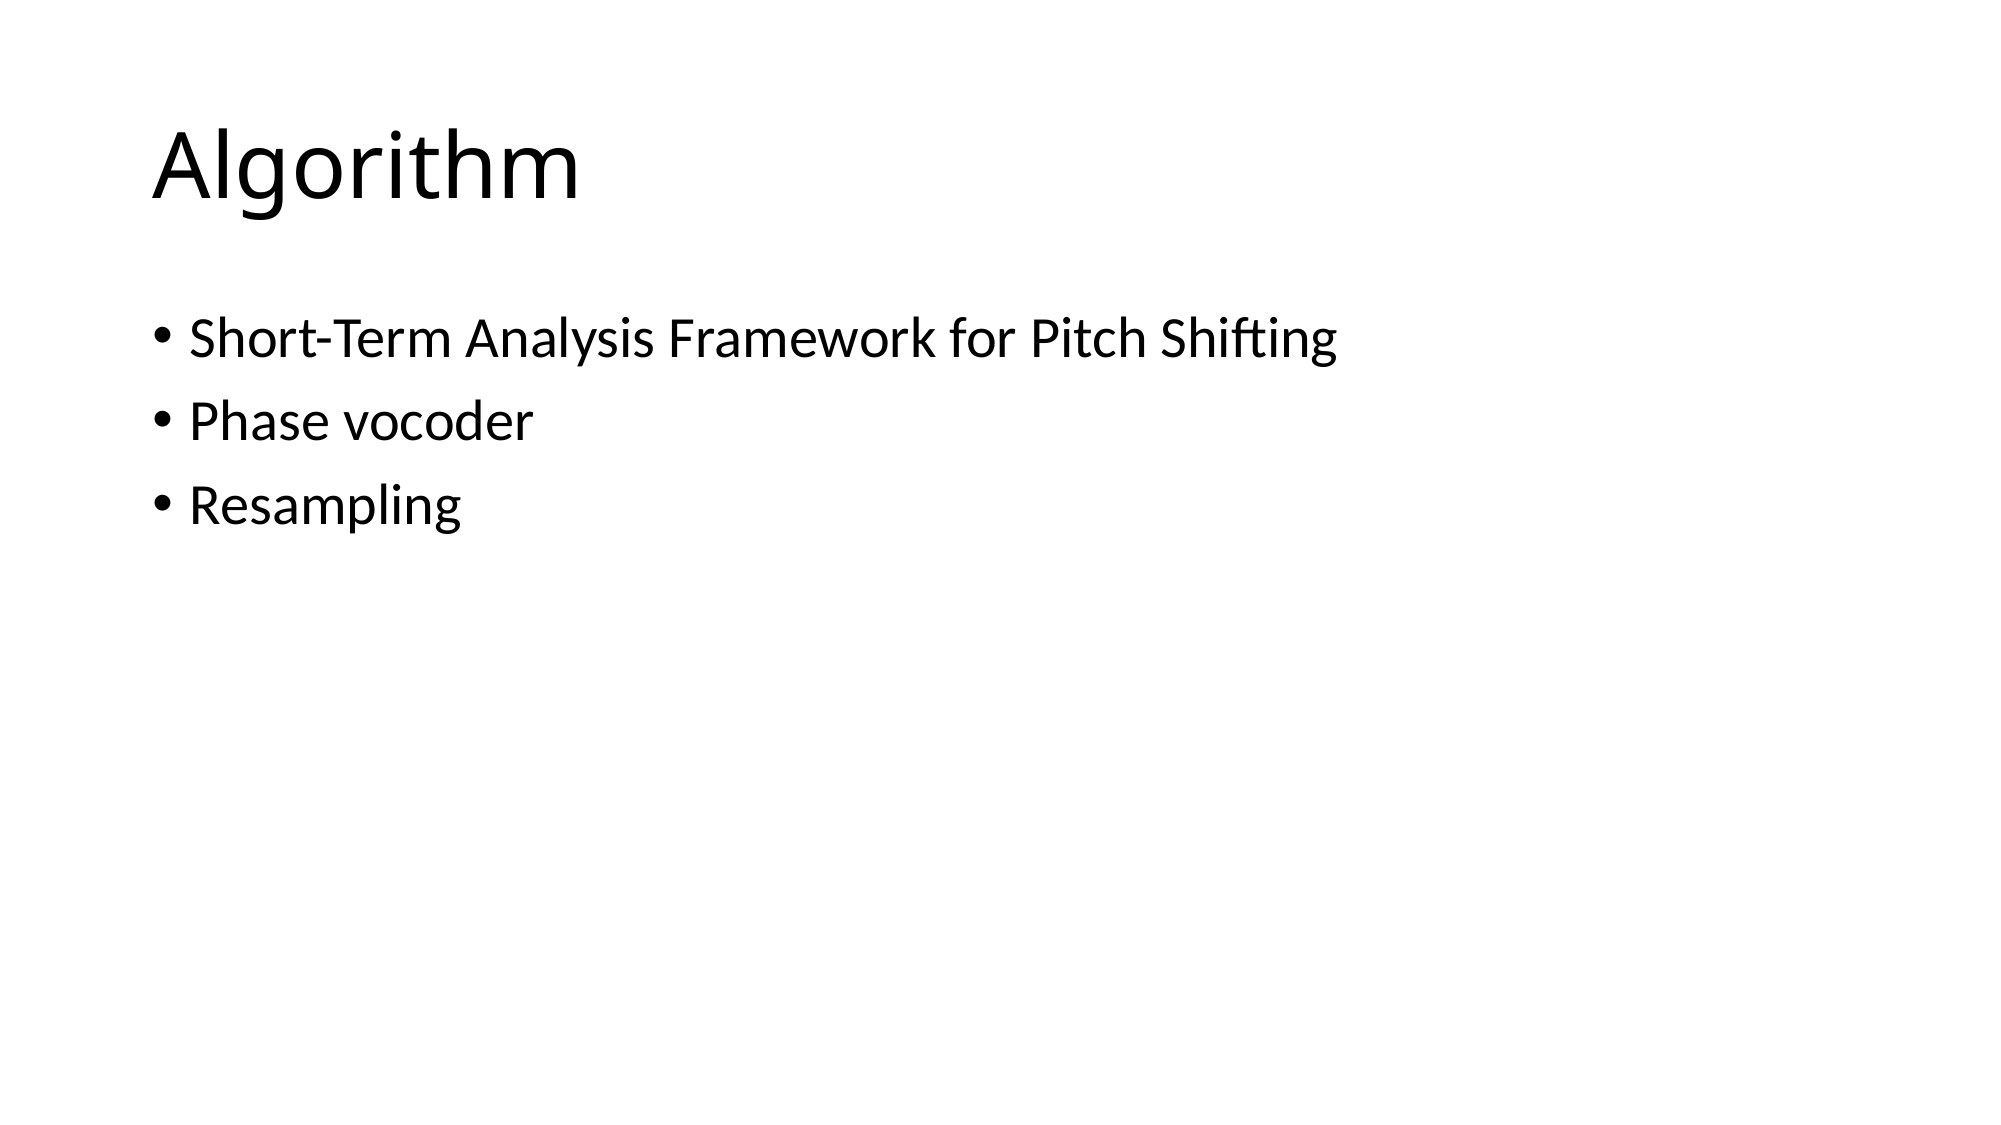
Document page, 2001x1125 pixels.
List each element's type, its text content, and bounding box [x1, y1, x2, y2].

list Short-Term Analysis Framework for Pitch Shifting Phase vocoder Resampling [137, 299, 1863, 1014]
title Algorithm [137, 59, 1863, 278]
